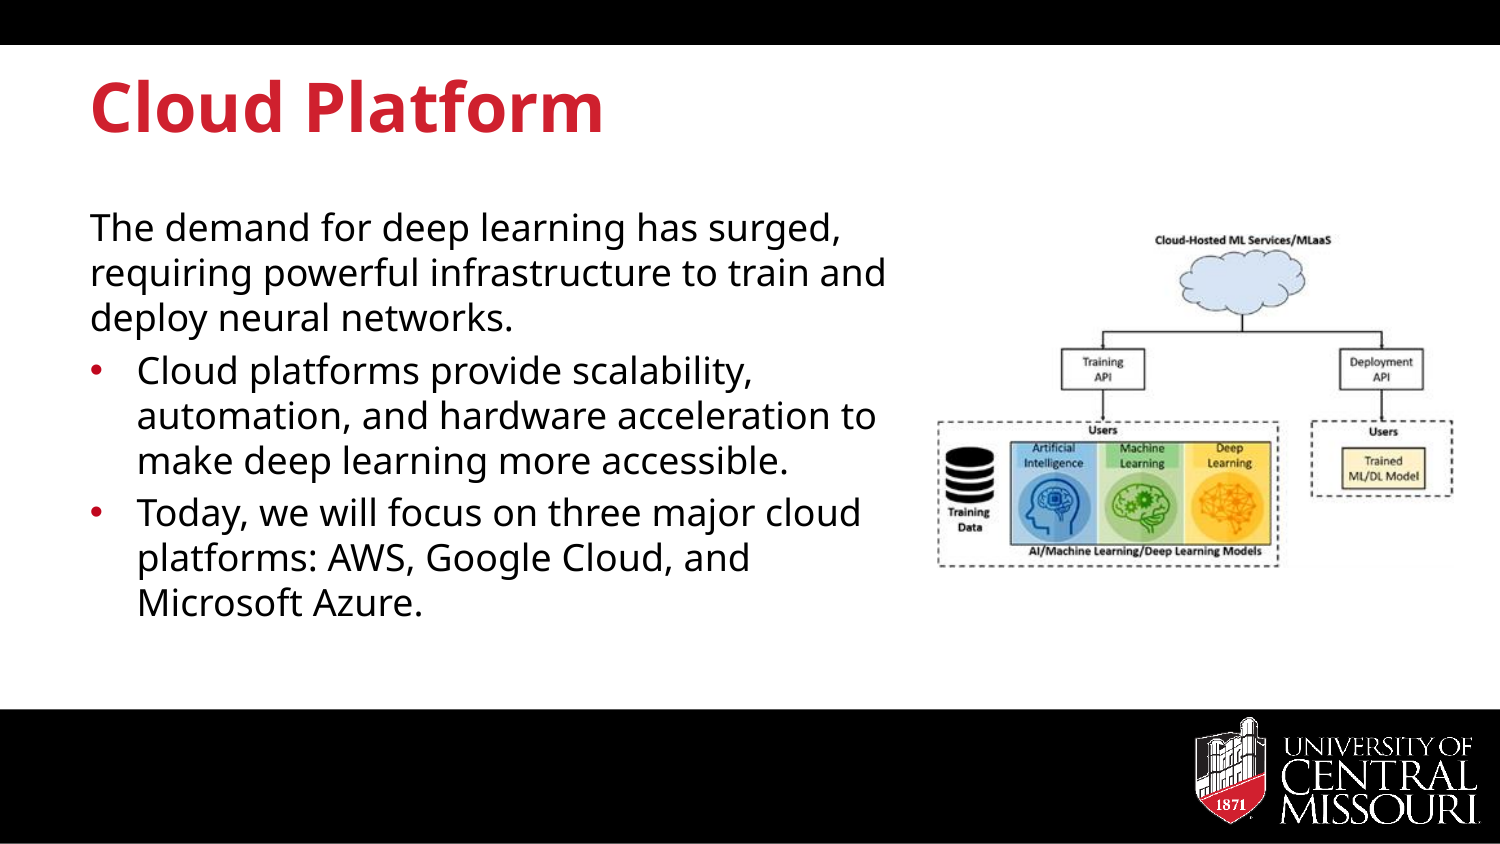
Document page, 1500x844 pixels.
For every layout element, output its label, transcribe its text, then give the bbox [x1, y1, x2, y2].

list The demand for deep learning has surged, requiring powerful infrastructure to train and deploy neural networks. Cloud platforms provide scalability, automation, and hardware acceleration to make deep learning more accessible. Today, we will focus on three major cloud platforms: AWS, Google Cloud, and Microsoft Azure. [75, 196, 913, 741]
picture [937, 234, 1455, 568]
title Cloud Platform [75, 56, 1425, 175]
picture [1187, 710, 1488, 832]
